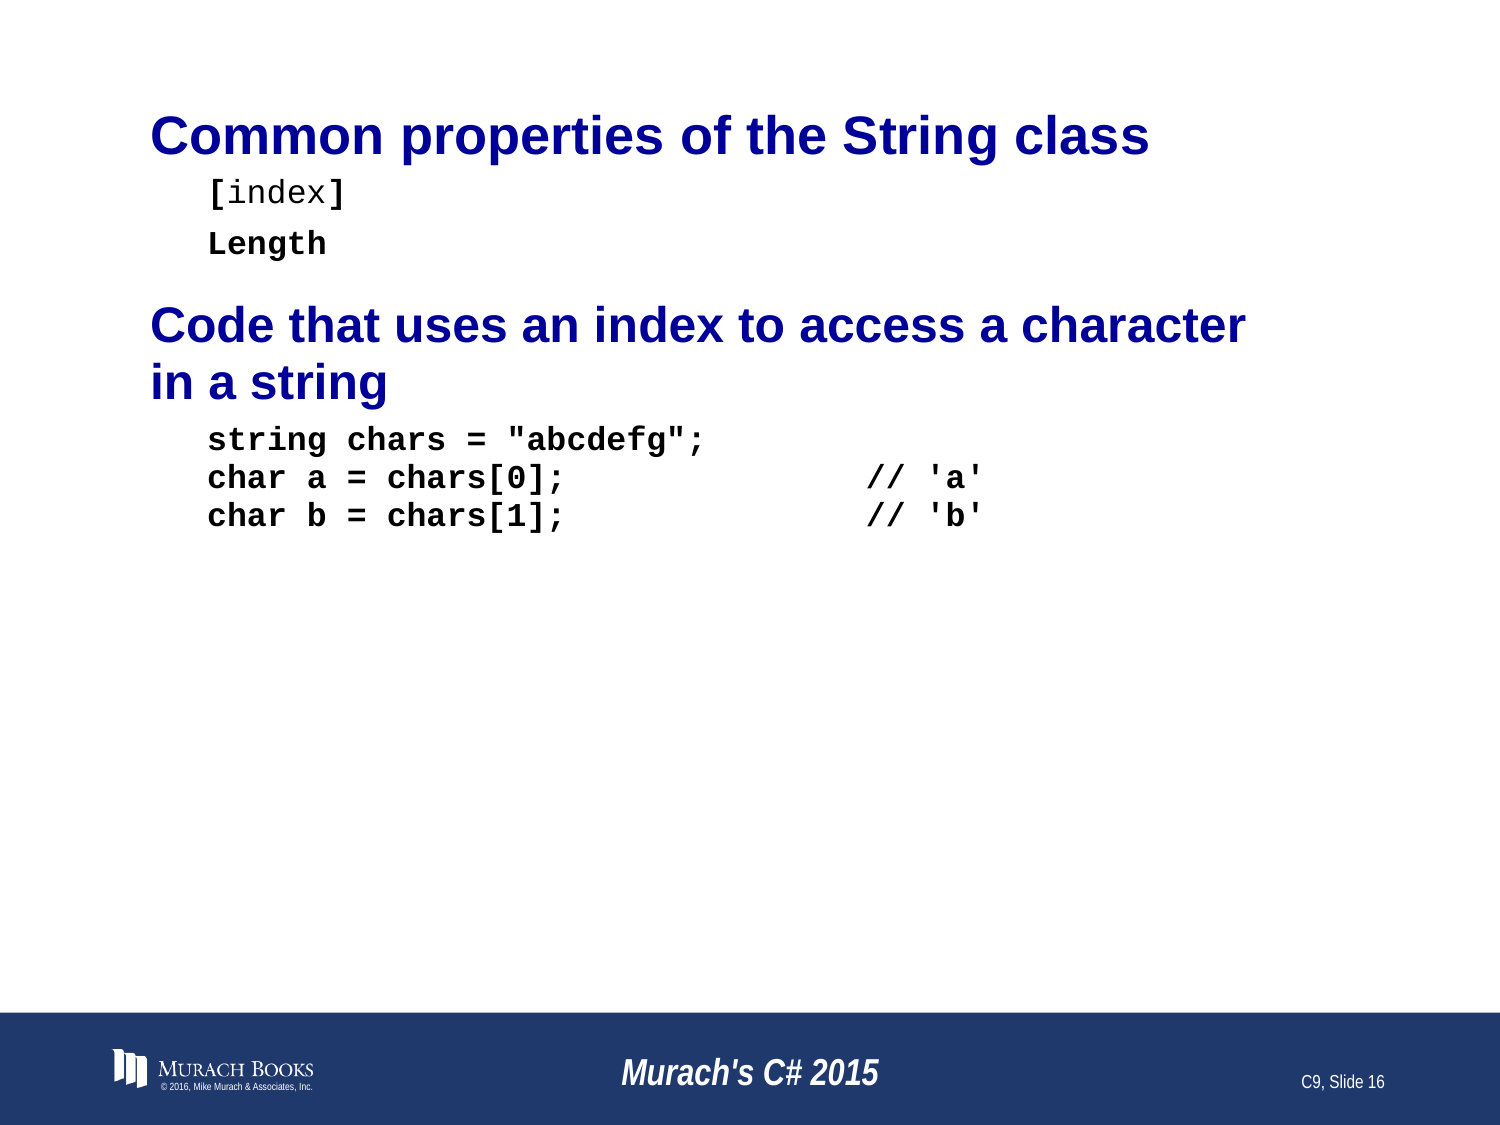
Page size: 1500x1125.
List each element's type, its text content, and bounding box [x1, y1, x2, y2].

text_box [149, 175, 1348, 538]
slide_number C9, Slide [1087, 1025, 1400, 1100]
title Common properties of the String class [150, 99, 1350, 166]
footer © 2016, Mike Murach & Associates, Inc. [12, 1025, 463, 1100]
slide_number Murach's C# 2015 [463, 1025, 1050, 1100]
